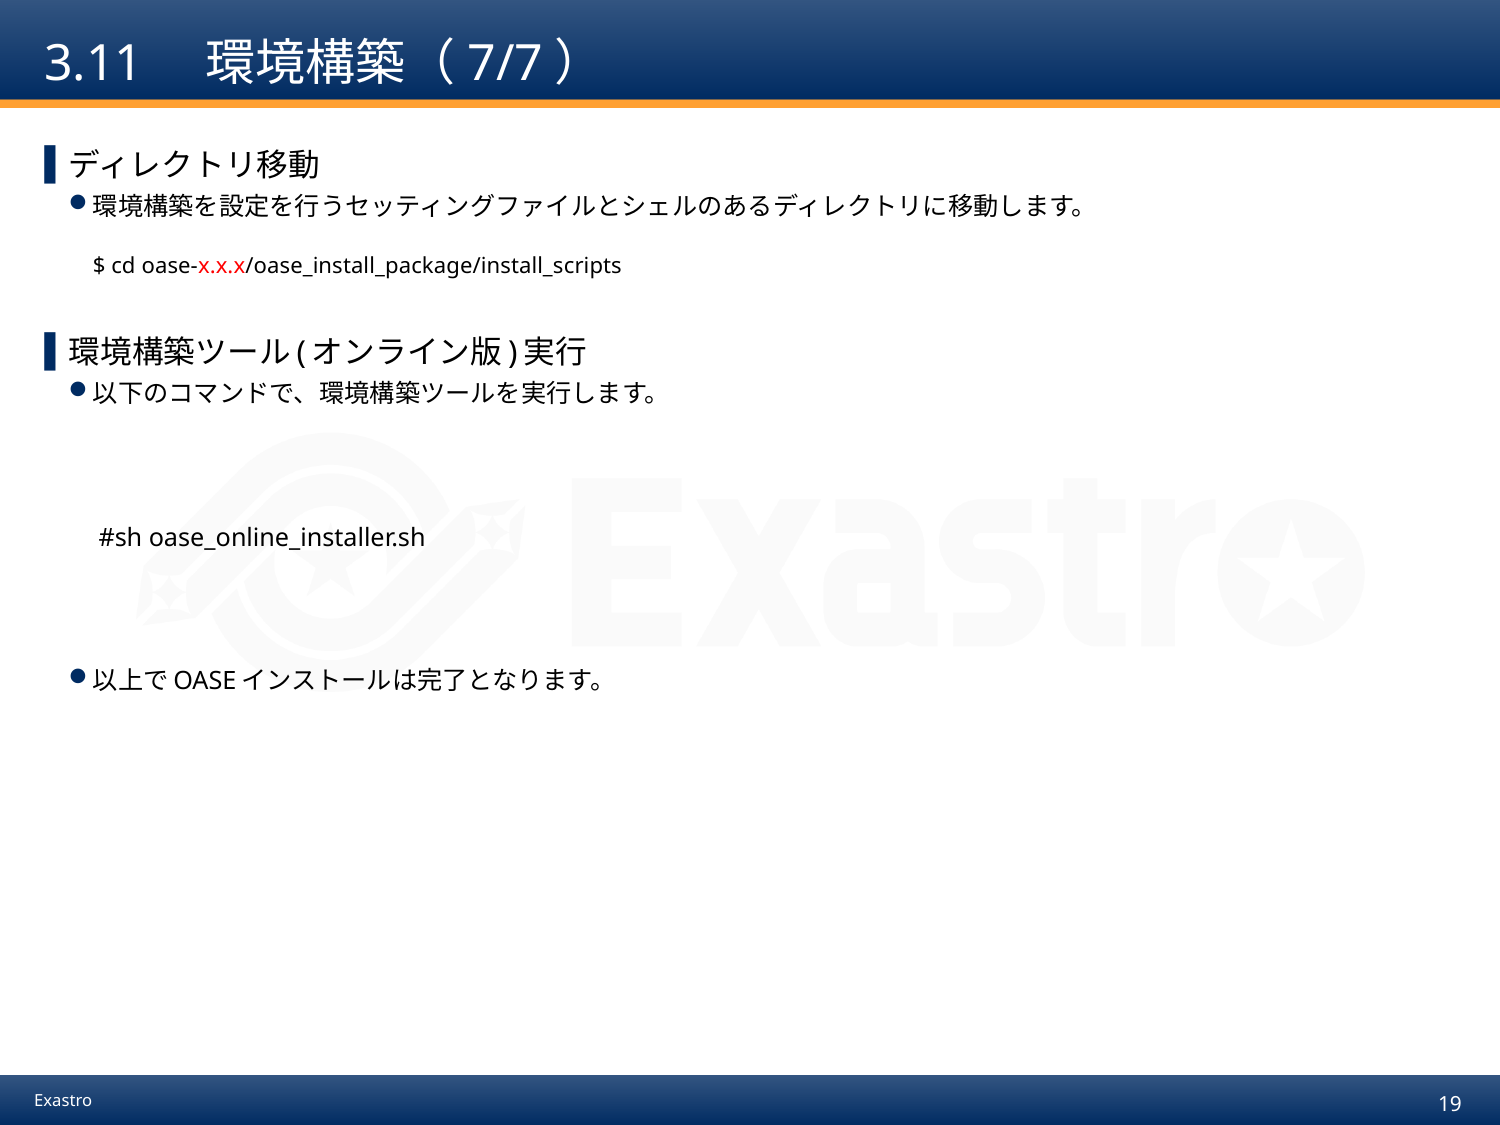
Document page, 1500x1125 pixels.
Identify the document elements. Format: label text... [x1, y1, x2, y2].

title 3.11 環境構築（7/7） [29, 18, 1471, 96]
picture [0, 0, 1500, 1125]
list ディレクトリ移動 環境構築を設定を行うセッティングファイルとシェルのあるディレクトリに移動します。 $ cd oase-x.x.x/oase_install_package/install_scripts 環境構築ツール(オンライン版)実行 以下のコマンドで、環境構築ツールを実行します。 #sh oase_online_installer.sh 以上でOASEインストールは完了となります。 [29, 137, 1500, 1059]
